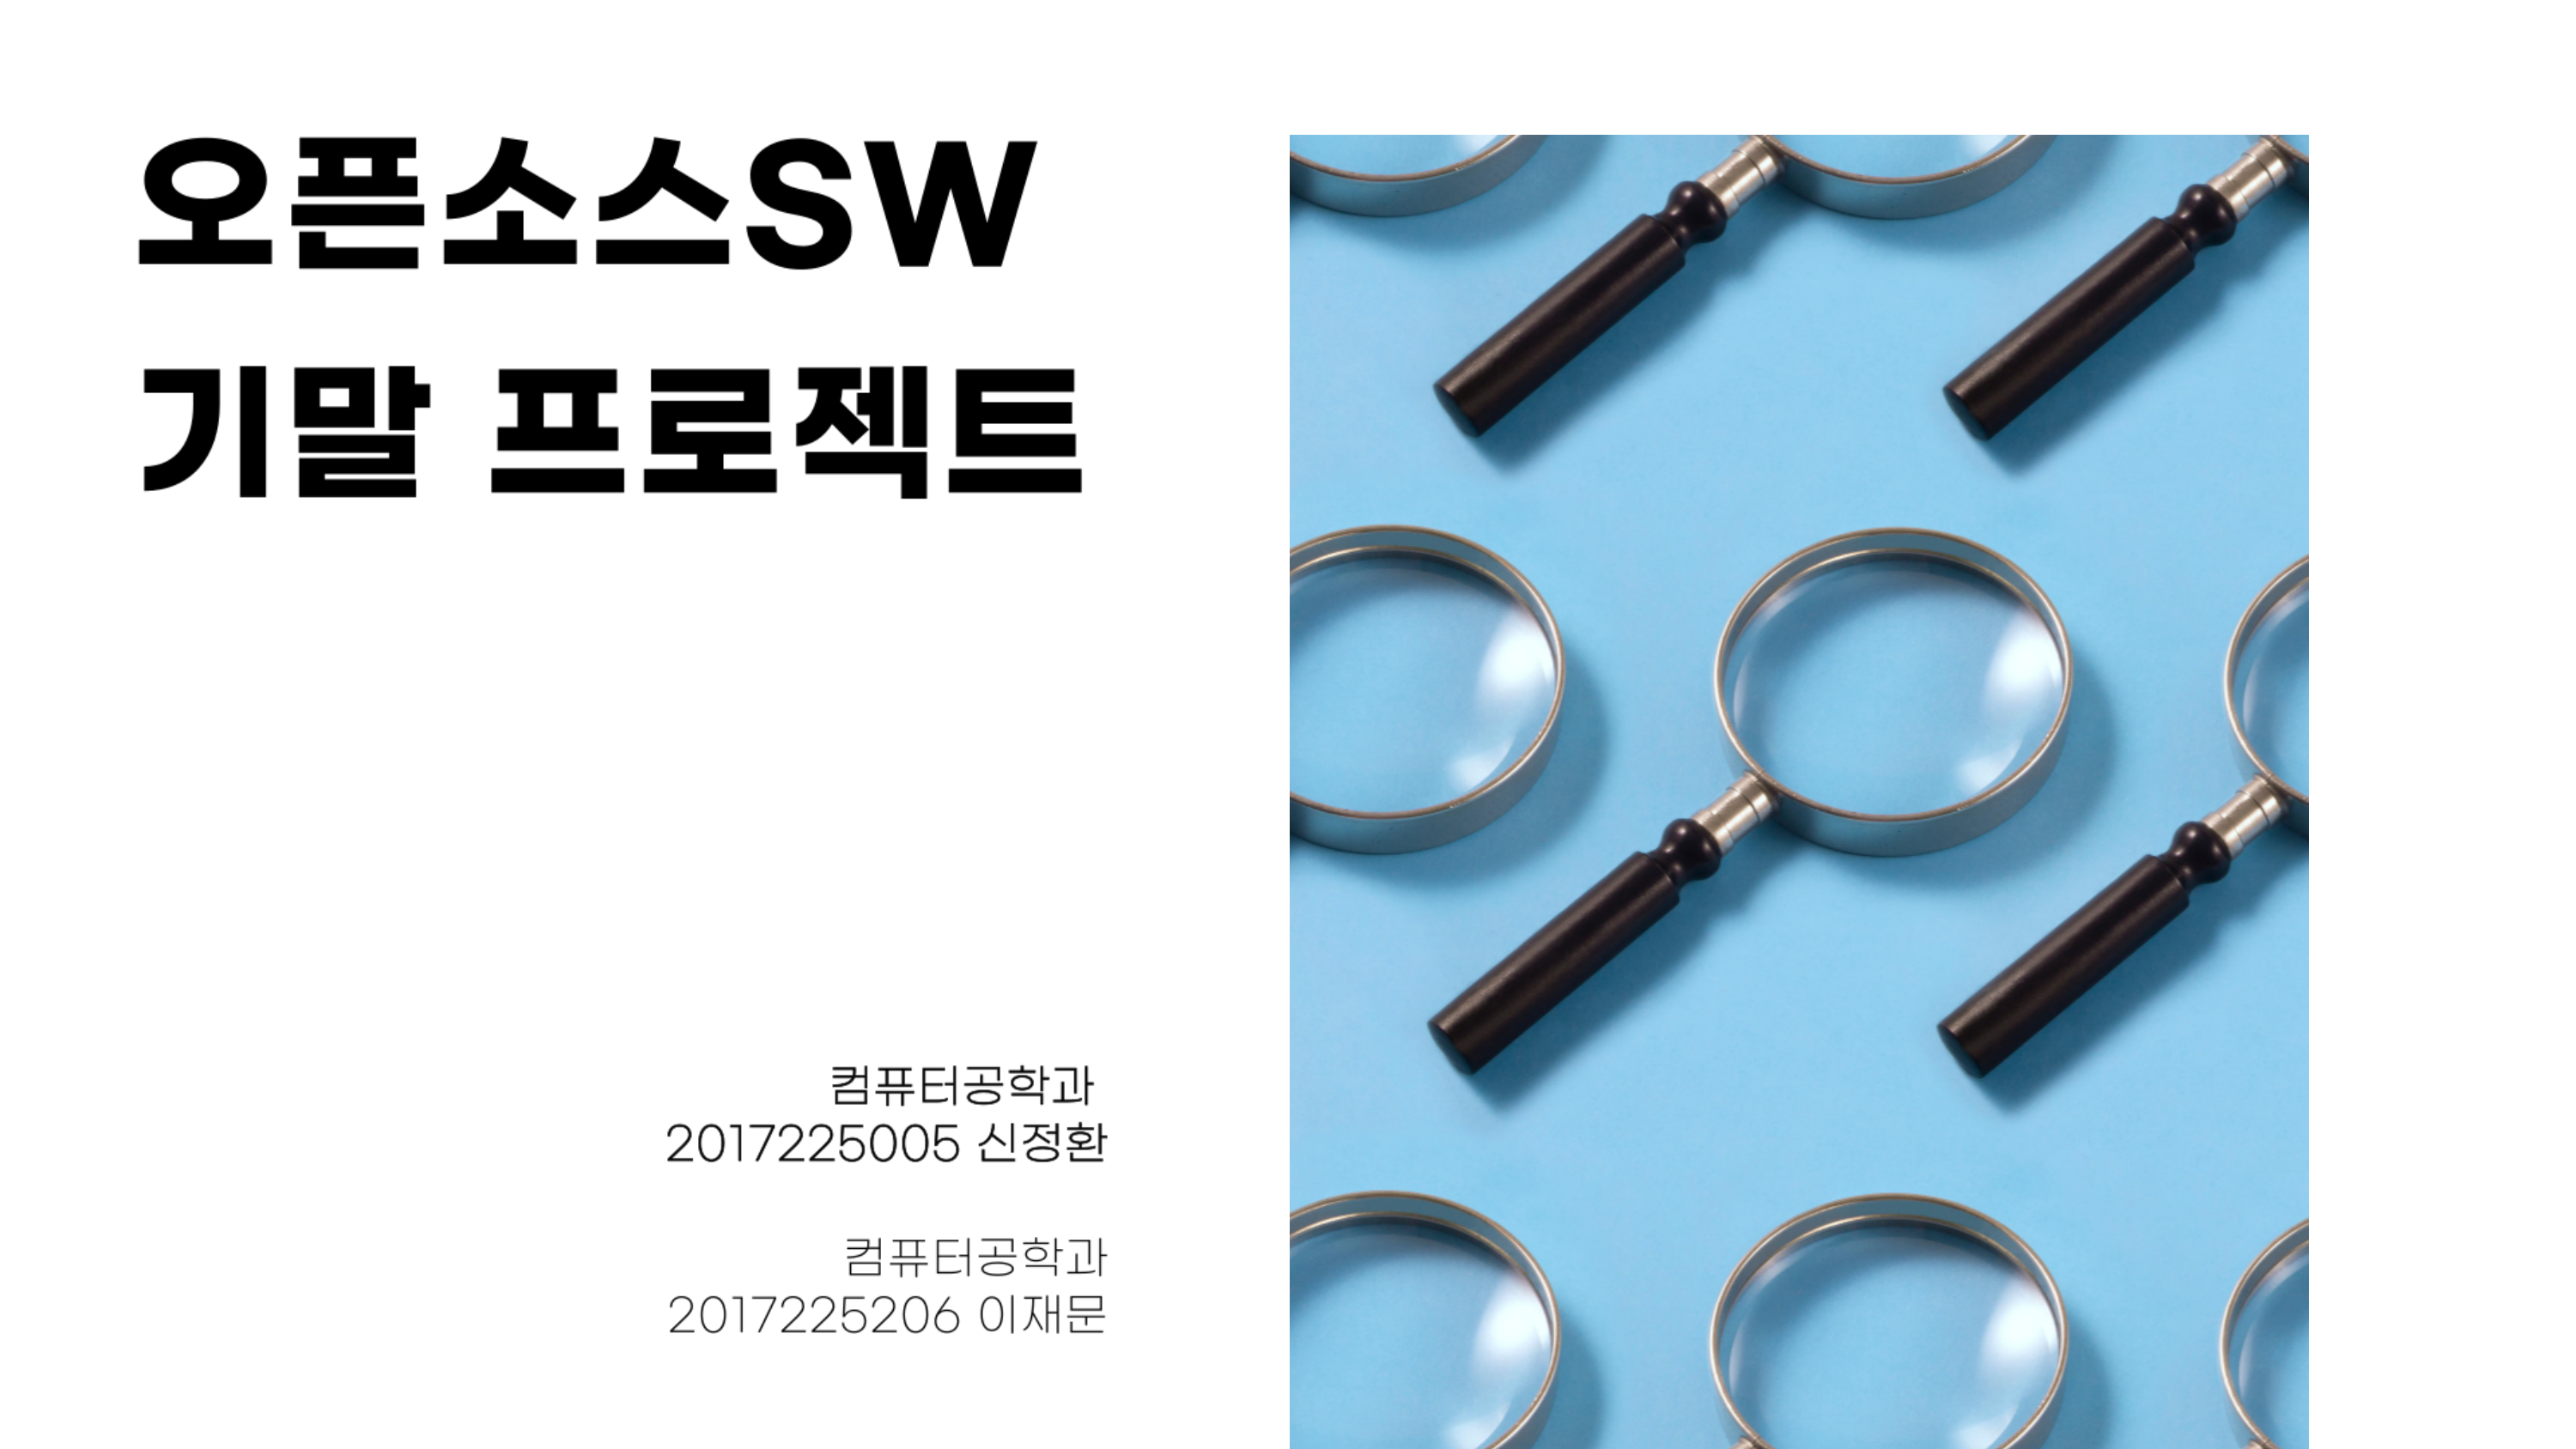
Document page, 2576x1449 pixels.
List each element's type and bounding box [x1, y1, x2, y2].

picture [109, 89, 1154, 571]
text_box [1290, 135, 2309, 1449]
picture [82, 1052, 1129, 1355]
